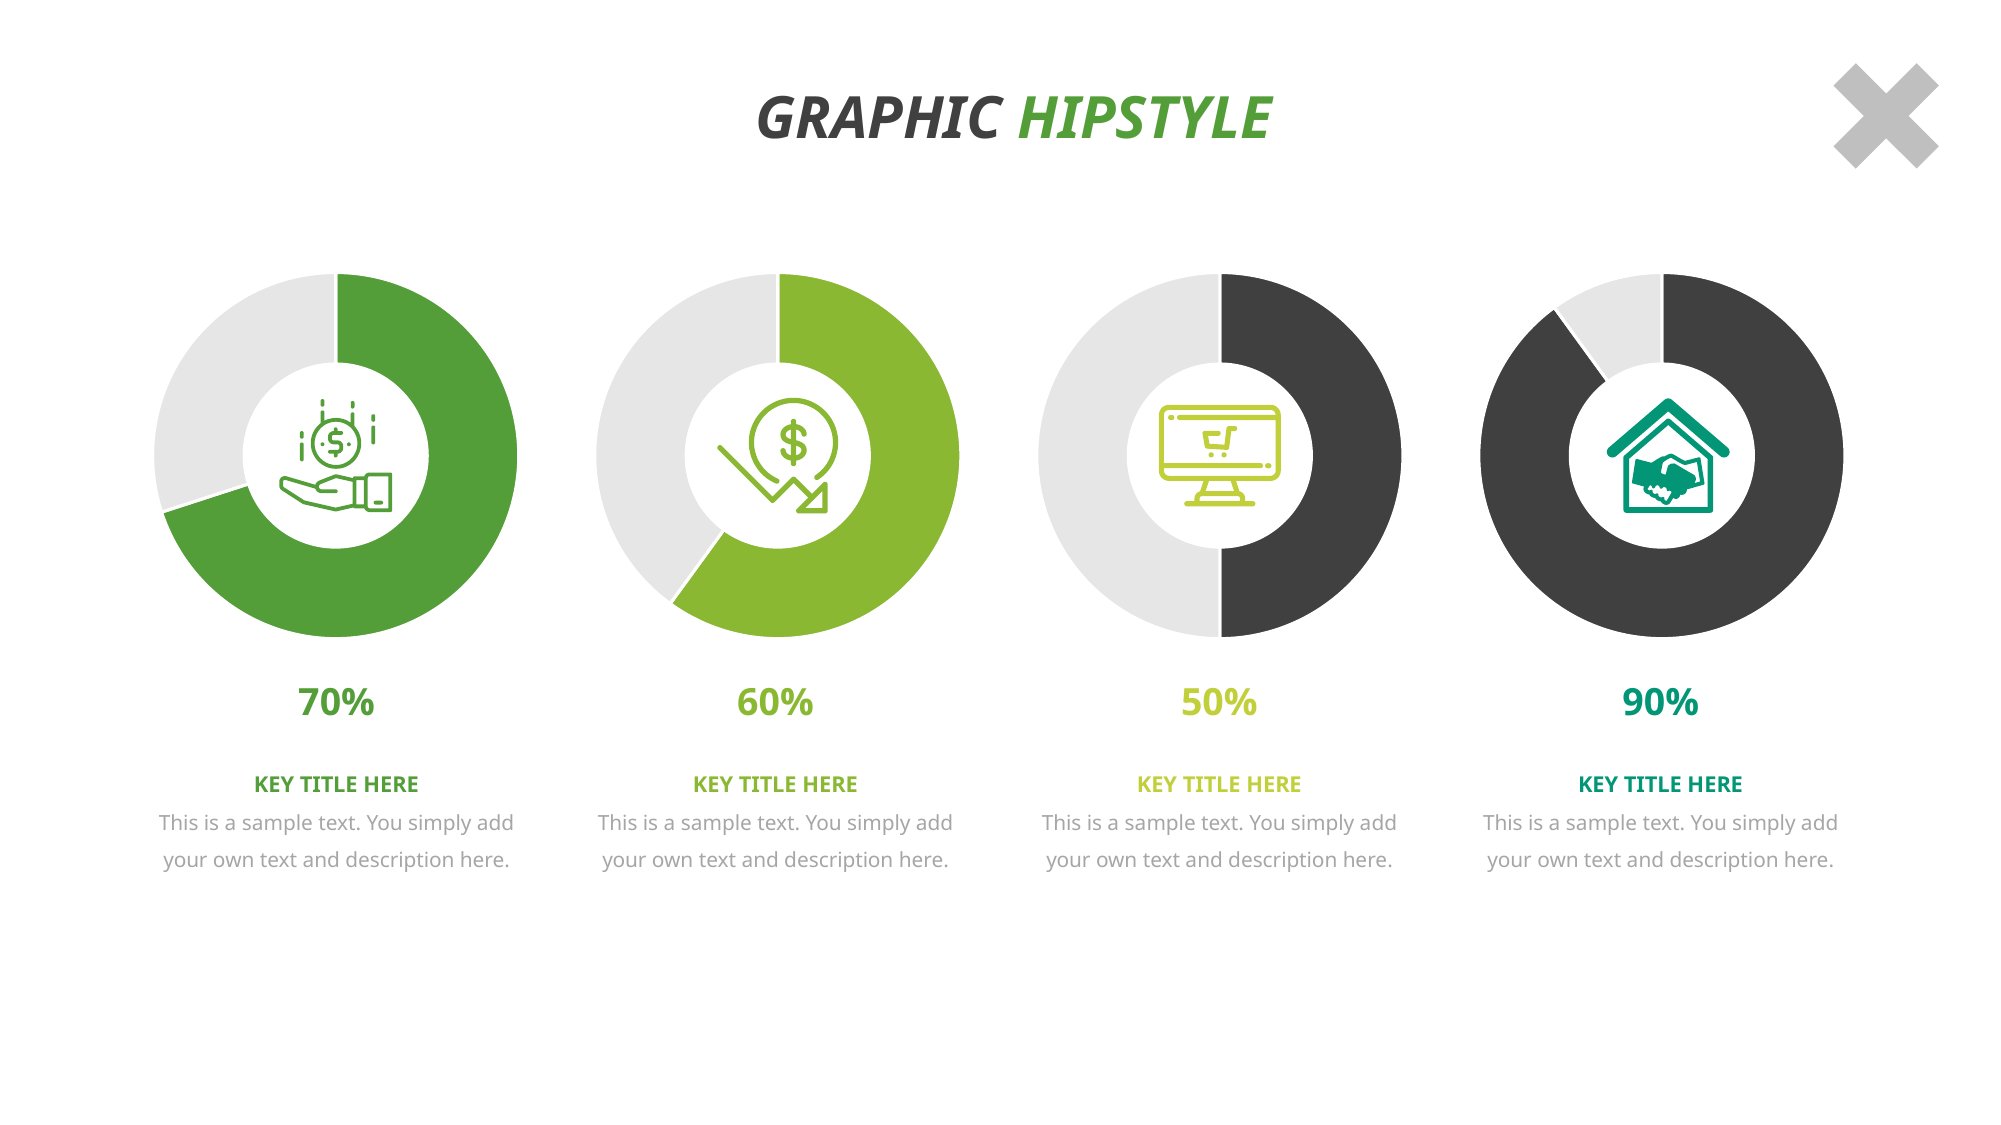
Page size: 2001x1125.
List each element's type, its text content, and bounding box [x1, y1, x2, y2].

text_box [279, 399, 393, 513]
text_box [717, 397, 839, 514]
text_box 60% [642, 670, 909, 731]
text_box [1158, 404, 1281, 507]
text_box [1606, 398, 1730, 513]
chart [1029, 264, 1411, 647]
text_box KEY TITLE HERE This is a sample text. You simply add your own text and description here. [576, 750, 975, 879]
chart [586, 264, 969, 647]
chart [144, 264, 527, 647]
chart [1471, 264, 1853, 647]
text_box 70% [203, 670, 470, 731]
text_box [1832, 61, 1941, 171]
text_box 90% [1527, 670, 1794, 731]
text_box GRAPHIC HIPSTYLE [731, 73, 1296, 158]
text_box 50% [1086, 670, 1353, 731]
text_box KEY TITLE HERE This is a sample text. You simply add your own text and description here. [1020, 750, 1419, 879]
text_box KEY TITLE HERE This is a sample text. You simply add your own text and description here. [137, 750, 536, 879]
text_box KEY TITLE HERE This is a sample text. You simply add your own text and description here. [1461, 750, 1860, 879]
